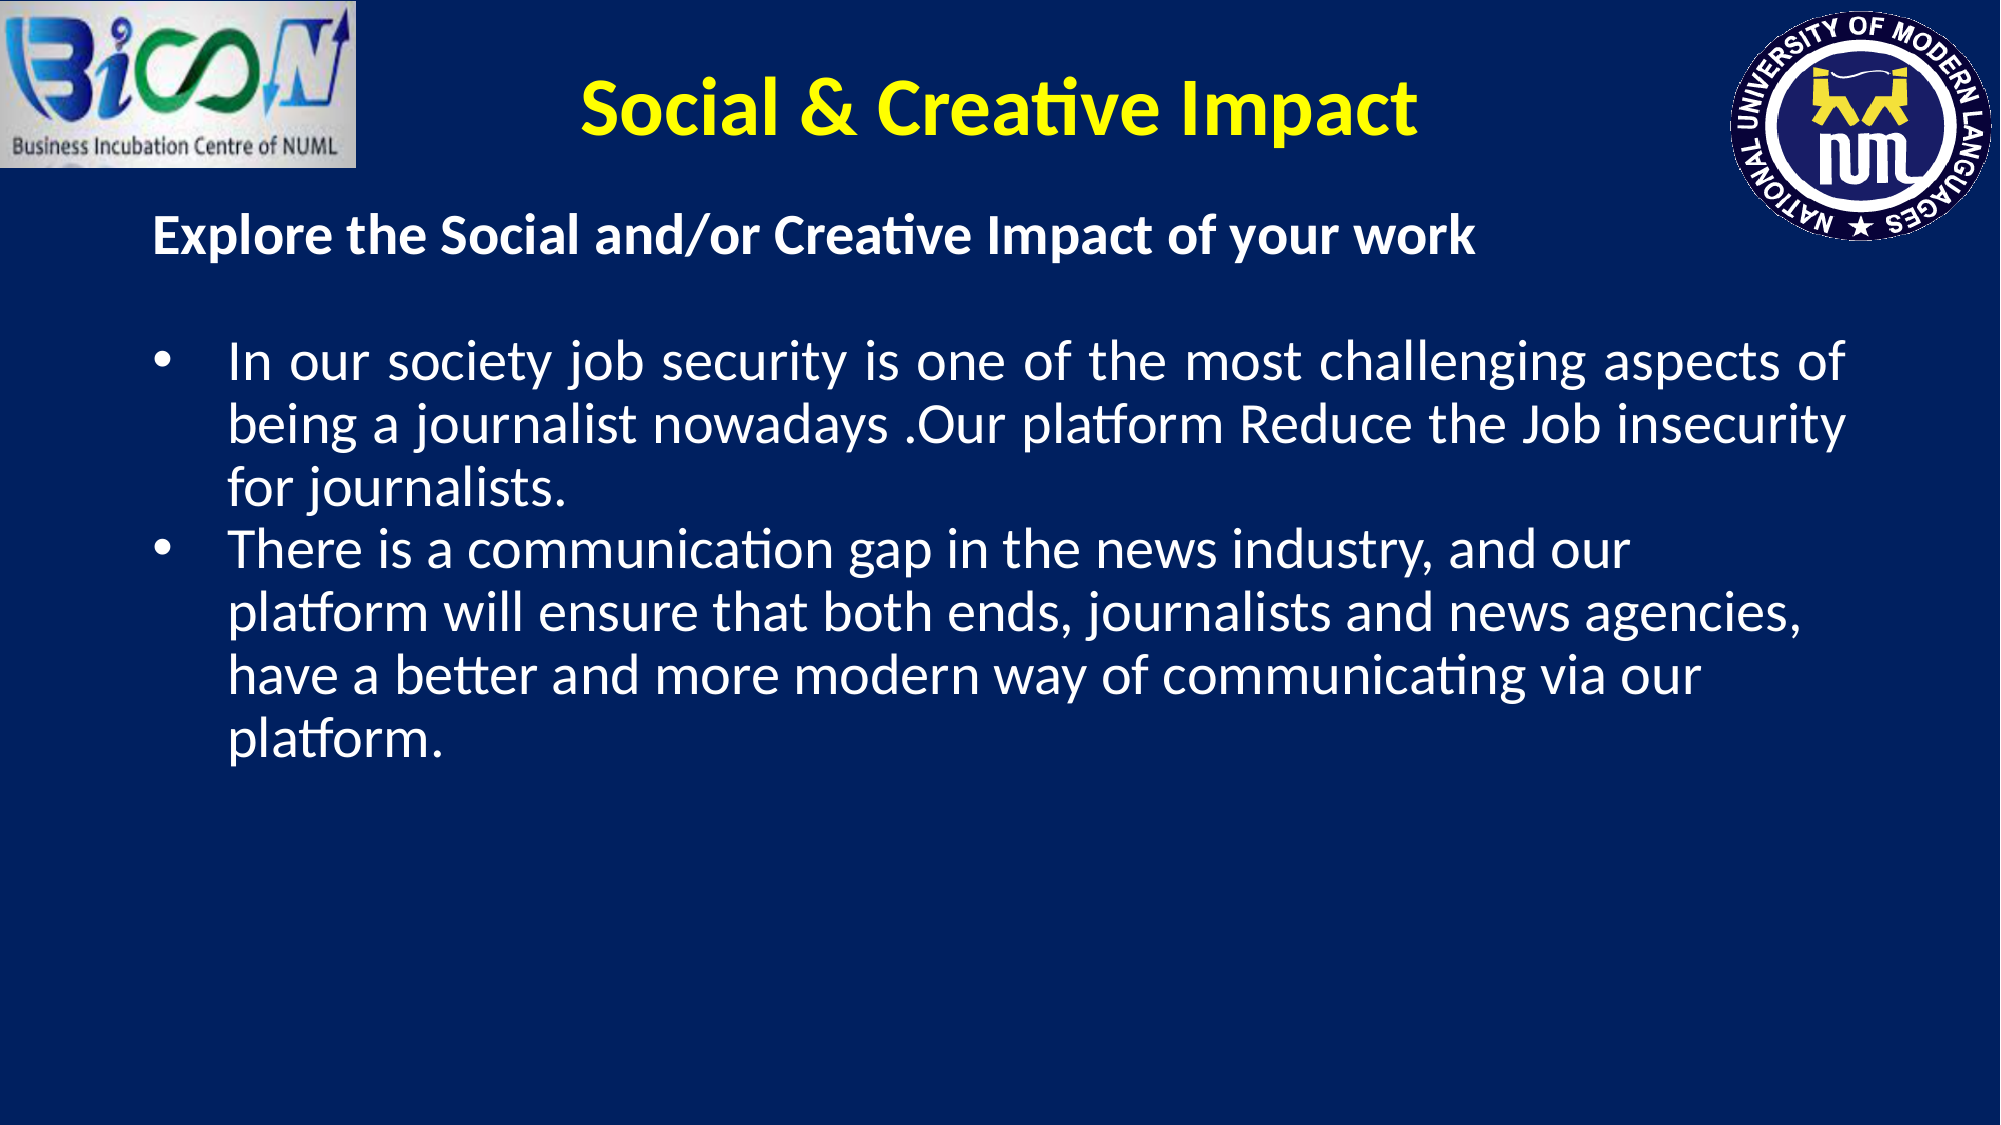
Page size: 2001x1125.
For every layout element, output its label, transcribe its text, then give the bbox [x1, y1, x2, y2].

picture [0, 1, 137, 168]
list Explore the Social and/or Creative Impact of your work In our society job security is one of the most challenging aspects of being a journalist nowadays .Our platform Reduce the Job insecurity for journalists. There is a communication gap in the news industry, and our platform will ensure that both ends, journalists and news agencies, have a better and more modern way of communicating via our platform. [137, 127, 1863, 1067]
picture [1863, 0, 2001, 253]
title Social & Creative Impact [137, 0, 1863, 127]
